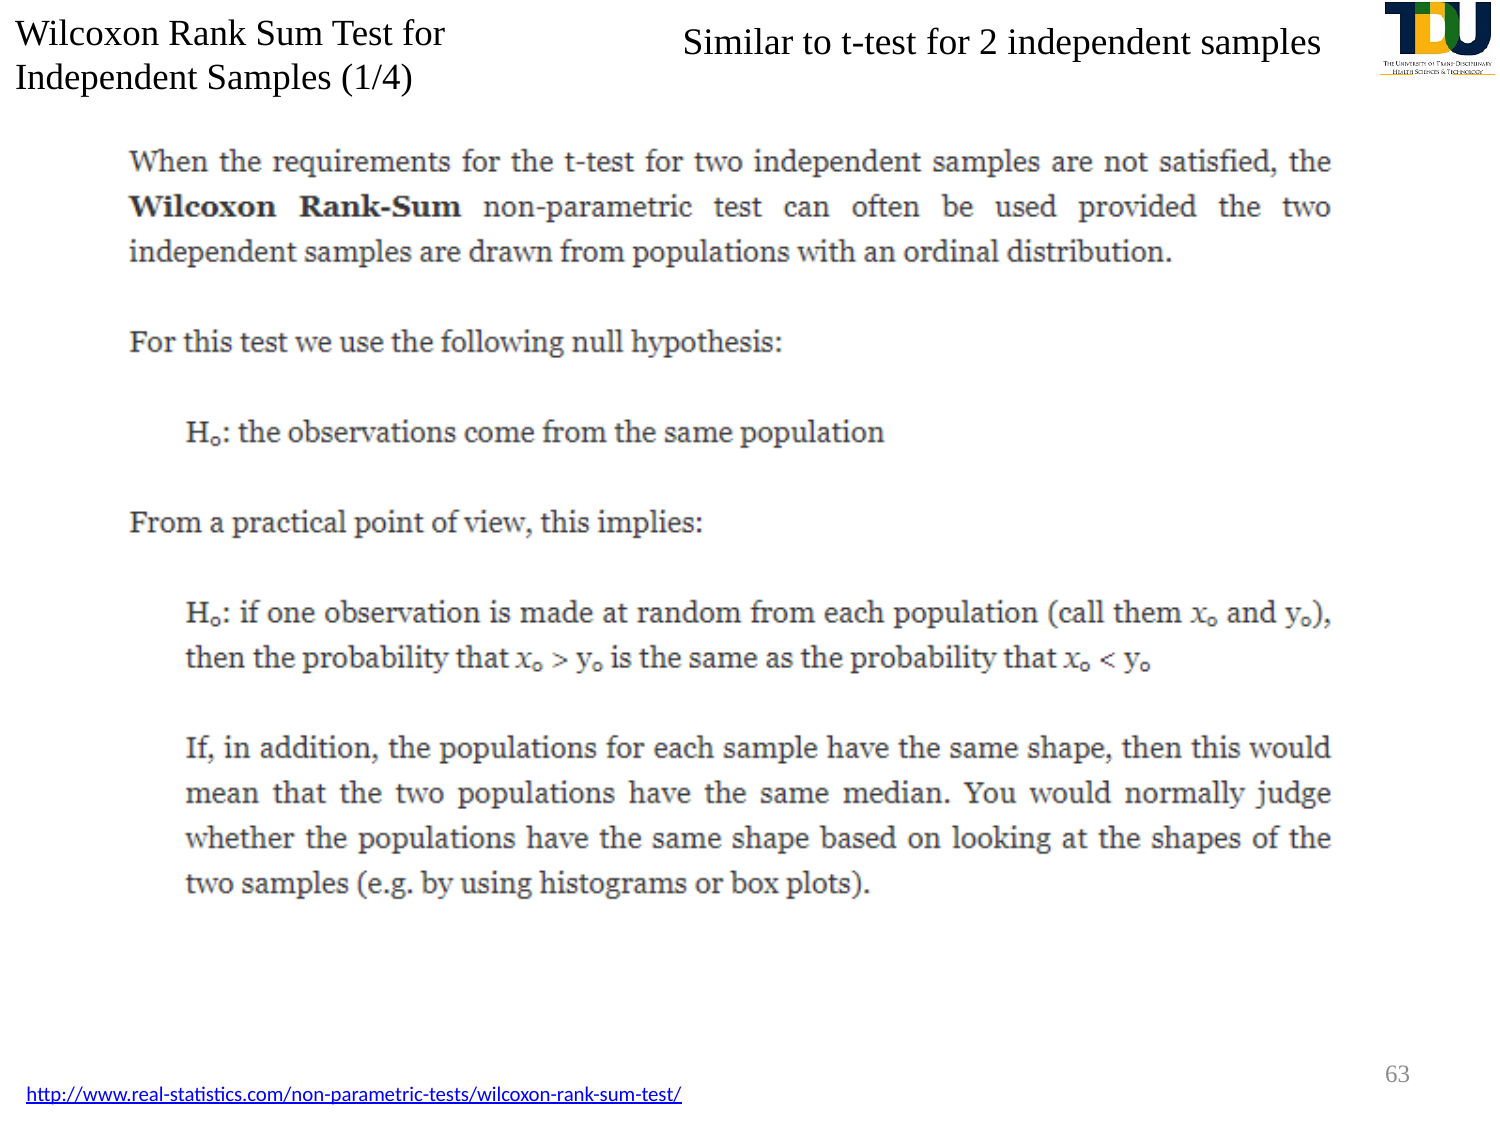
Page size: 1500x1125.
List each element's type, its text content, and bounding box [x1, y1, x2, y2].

text_box Similar to t-test for 2 independent samples [667, 9, 1348, 70]
text_box Wilcoxon Rank Sum Test for Independent Samples (1/4) [0, 0, 535, 106]
slide_number 63 [1074, 1042, 1425, 1103]
text_box http://www.real-statistics.com/non-parametric-tests/wilcoxon-rank-sum-test/ [11, 1072, 809, 1113]
picture [1376, 0, 1495, 75]
picture [121, 140, 1355, 903]
